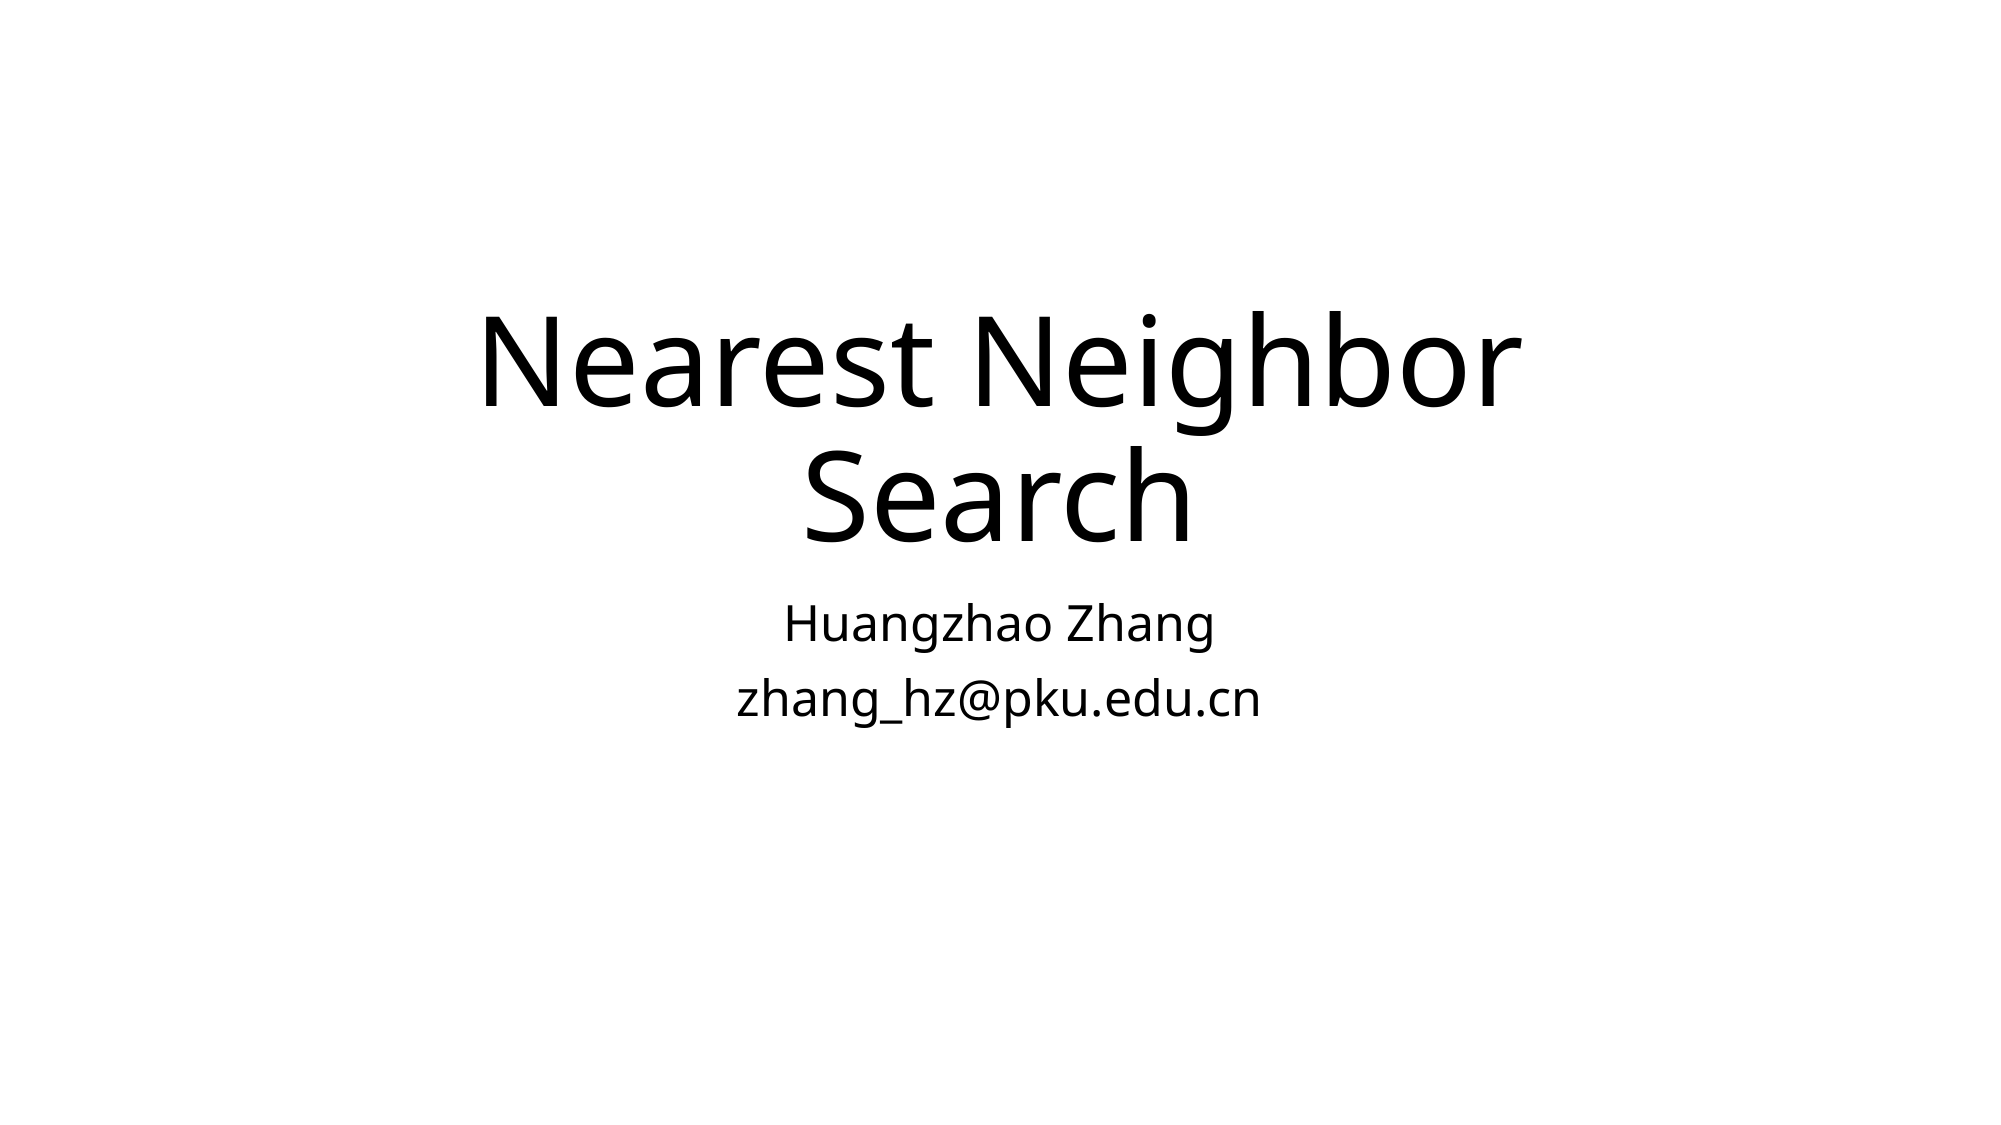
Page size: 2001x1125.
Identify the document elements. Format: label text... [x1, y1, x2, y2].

title Nearest Neighbor Search [249, 184, 1750, 576]
subtitle Huangzhao Zhang zhang_hz@pku.edu.cn [249, 590, 1750, 863]
